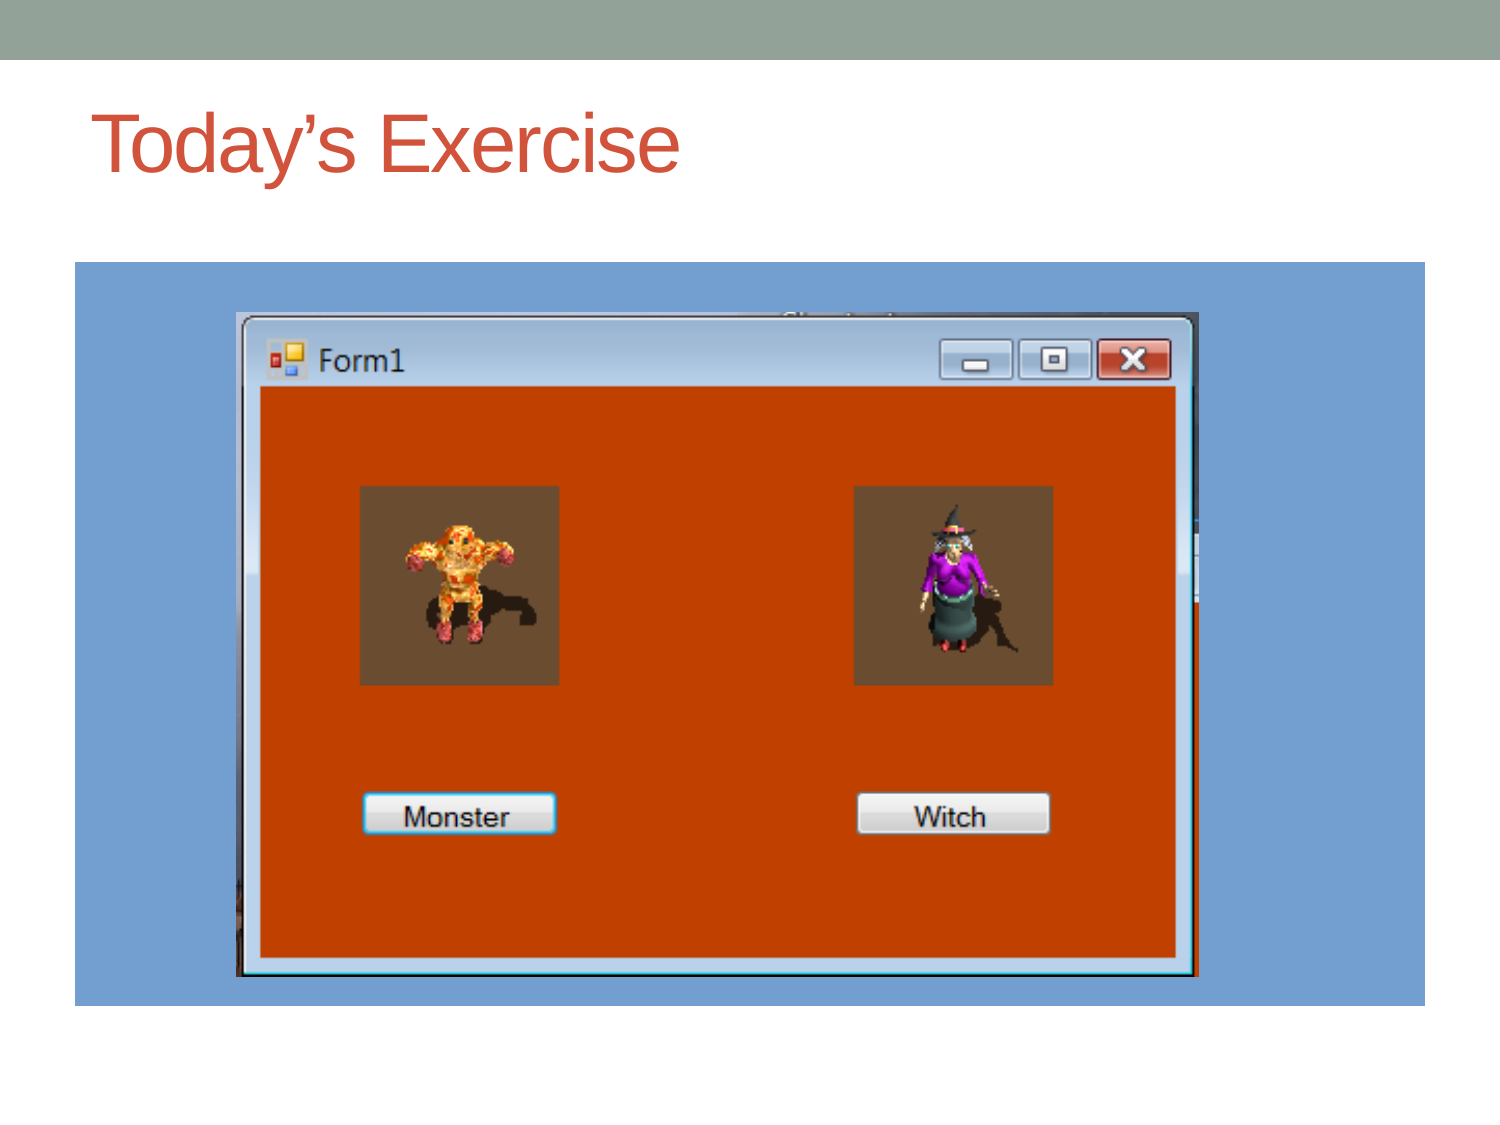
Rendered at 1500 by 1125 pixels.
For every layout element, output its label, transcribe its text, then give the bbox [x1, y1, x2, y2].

title Today’s Exercise [75, 45, 1425, 233]
picture [235, 312, 1200, 977]
